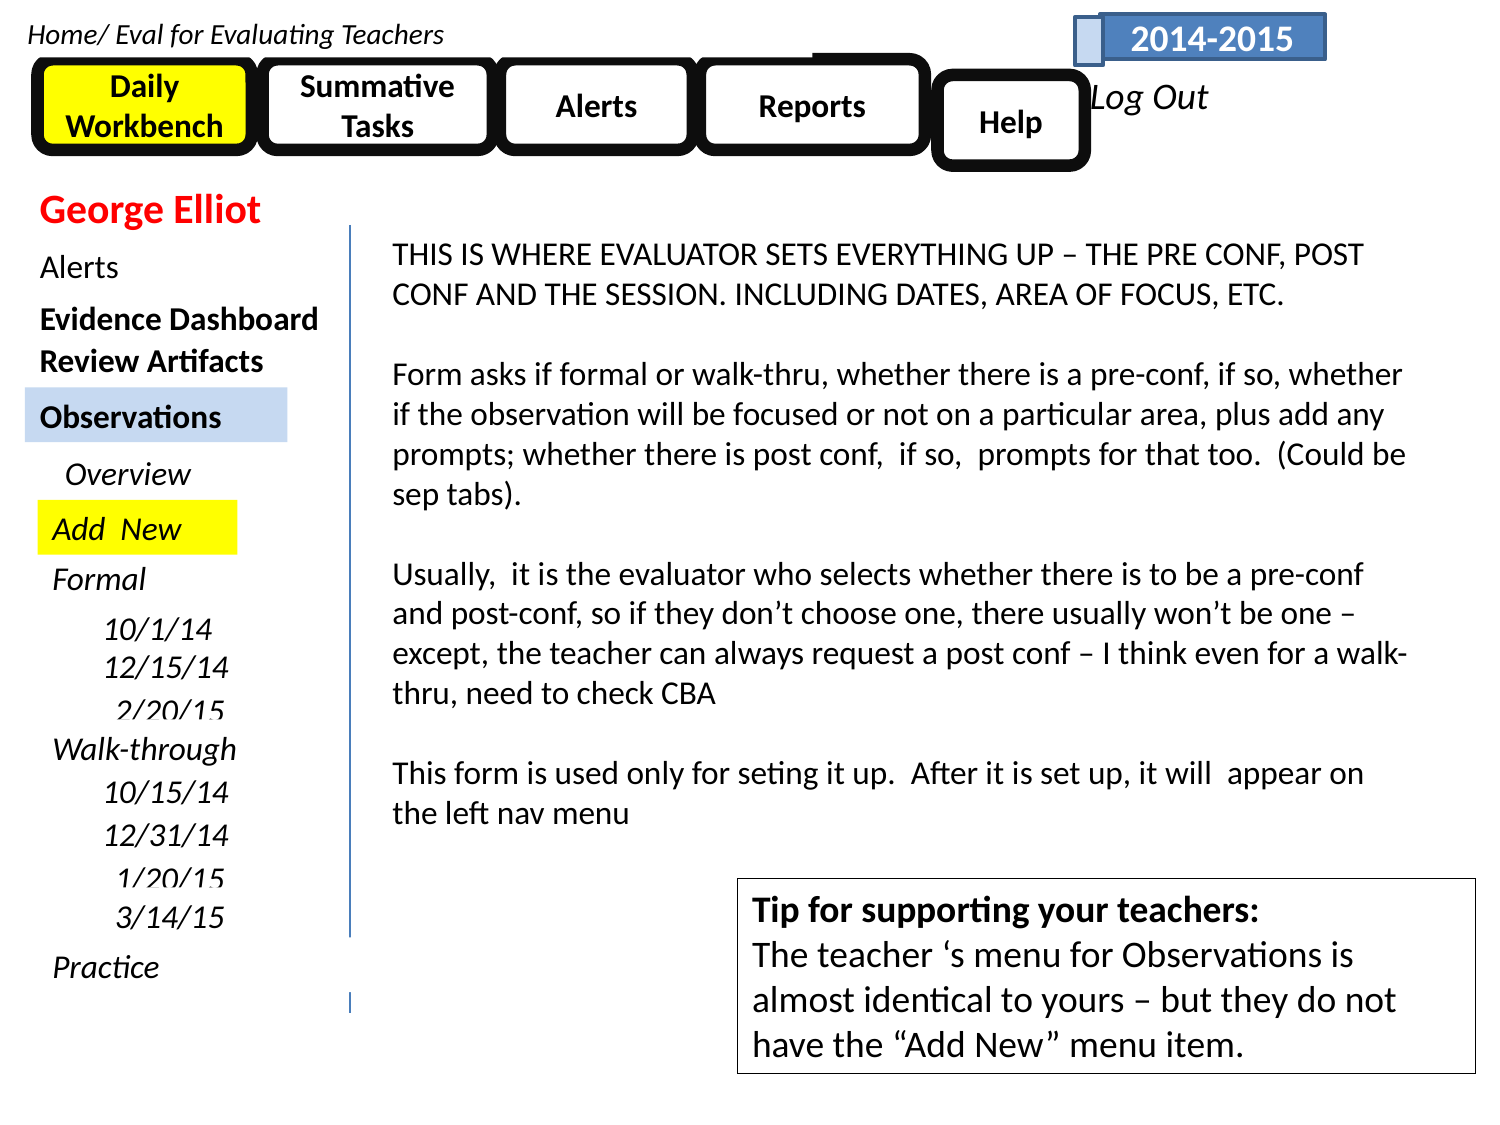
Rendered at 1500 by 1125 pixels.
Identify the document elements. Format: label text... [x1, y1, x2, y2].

text_box Walk-through [354, 719, 363, 775]
text_box [1073, 15, 1105, 67]
text_box Help [935, 72, 1087, 168]
text_box Evidence Dashboard [24, 290, 345, 345]
text_box Walk-through [37, 719, 345, 775]
text_box Log Out [1074, 64, 1475, 124]
text_box Overview [50, 444, 250, 500]
text_box Reports [697, 57, 928, 153]
text_box Review Artifacts [24, 331, 338, 387]
text_box Tip for supporting your teachers: The teacher ‘s menu for Observations is almost identical to yours – but they do not have the “Add New” menu item. [737, 878, 1475, 1073]
text_box 2/20/15 [99, 681, 300, 719]
text_box Alerts [24, 237, 225, 293]
text_box Formal [37, 555, 238, 605]
text_box Add New [37, 499, 238, 555]
text_box Practice [37, 937, 345, 993]
text_box Summative Tasks [260, 58, 495, 153]
text_box Practice [354, 937, 363, 993]
text_box 10/1/14 [87, 599, 288, 655]
text_box 12/15/14 [87, 655, 288, 693]
text_box 12/31/14 [87, 818, 288, 861]
text_box George Elliot [24, 174, 325, 240]
text_box THIS IS WHERE EVALUATOR SETS EVERYTHING UP – THE PRE CONF, POST CONF AND THE SESSION. INCLUDING DATES, AREA OF FOCUS, ETC. Form asks if formal or walk-thru, whether there is a pre-conf, if so, whether if the observation will be focused or not on a particular area, plus add any prompts; whether there is post conf, if so, prompts for that too. (Could be sep tabs). Usually, it is the evaluator who selects whether there is to be a pre-conf and post-conf, so if they don’t choose one, there usually won’t be one – except, the teacher can always request a post conf – I think even for a walk-thru, need to check CBA This form is used only for seting it up. After it is set up, it will appear on the left nav menu [377, 224, 1425, 839]
text_box 2014-2015 [1098, 12, 1327, 61]
text_box Alerts [497, 58, 695, 153]
text_box 3/14/15 [99, 887, 300, 937]
text_box Home/ Eval for Evaluating Teachers [12, 7, 813, 58]
text_box 10/15/14 [87, 762, 288, 818]
text_box 1/20/15 [99, 849, 300, 887]
text_box Observations [24, 387, 288, 443]
text_box Daily Workbench [35, 58, 254, 153]
